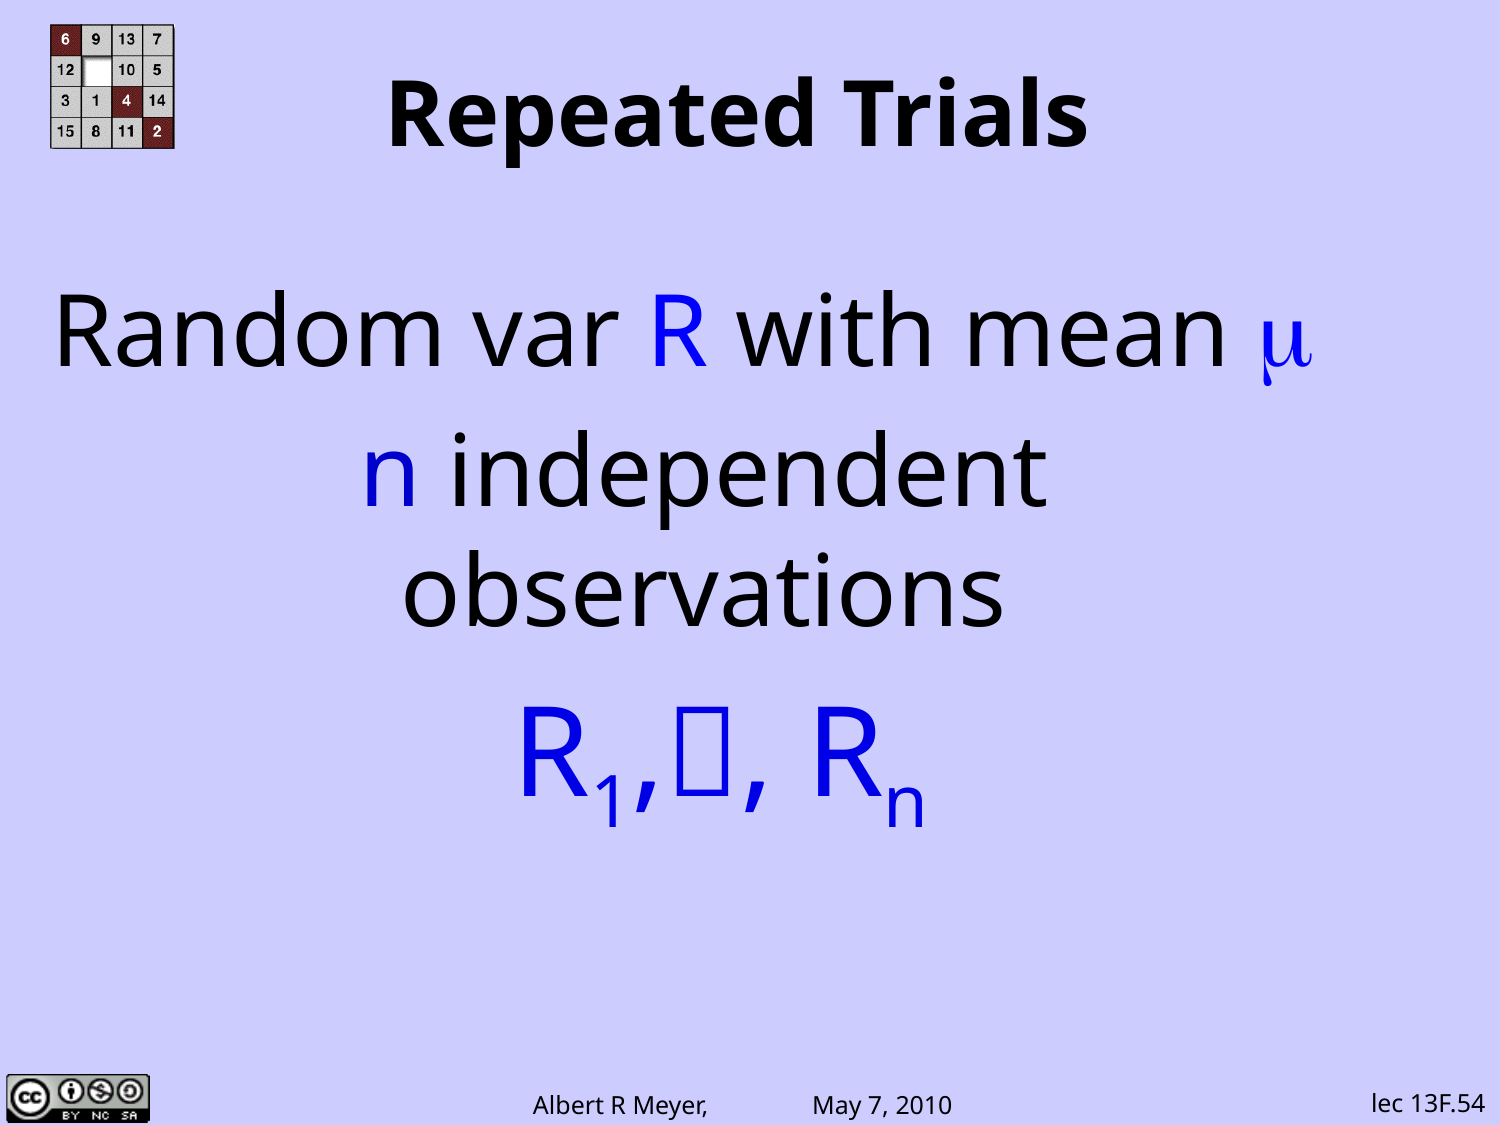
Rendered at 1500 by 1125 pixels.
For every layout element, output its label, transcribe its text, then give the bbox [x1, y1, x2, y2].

title Repeated Trials [369, 28, 1134, 192]
picture [6, 1074, 150, 1123]
list Random var R with mean μ n independent observations R1,, Rn [36, 258, 1372, 767]
picture [50, 24, 175, 149]
